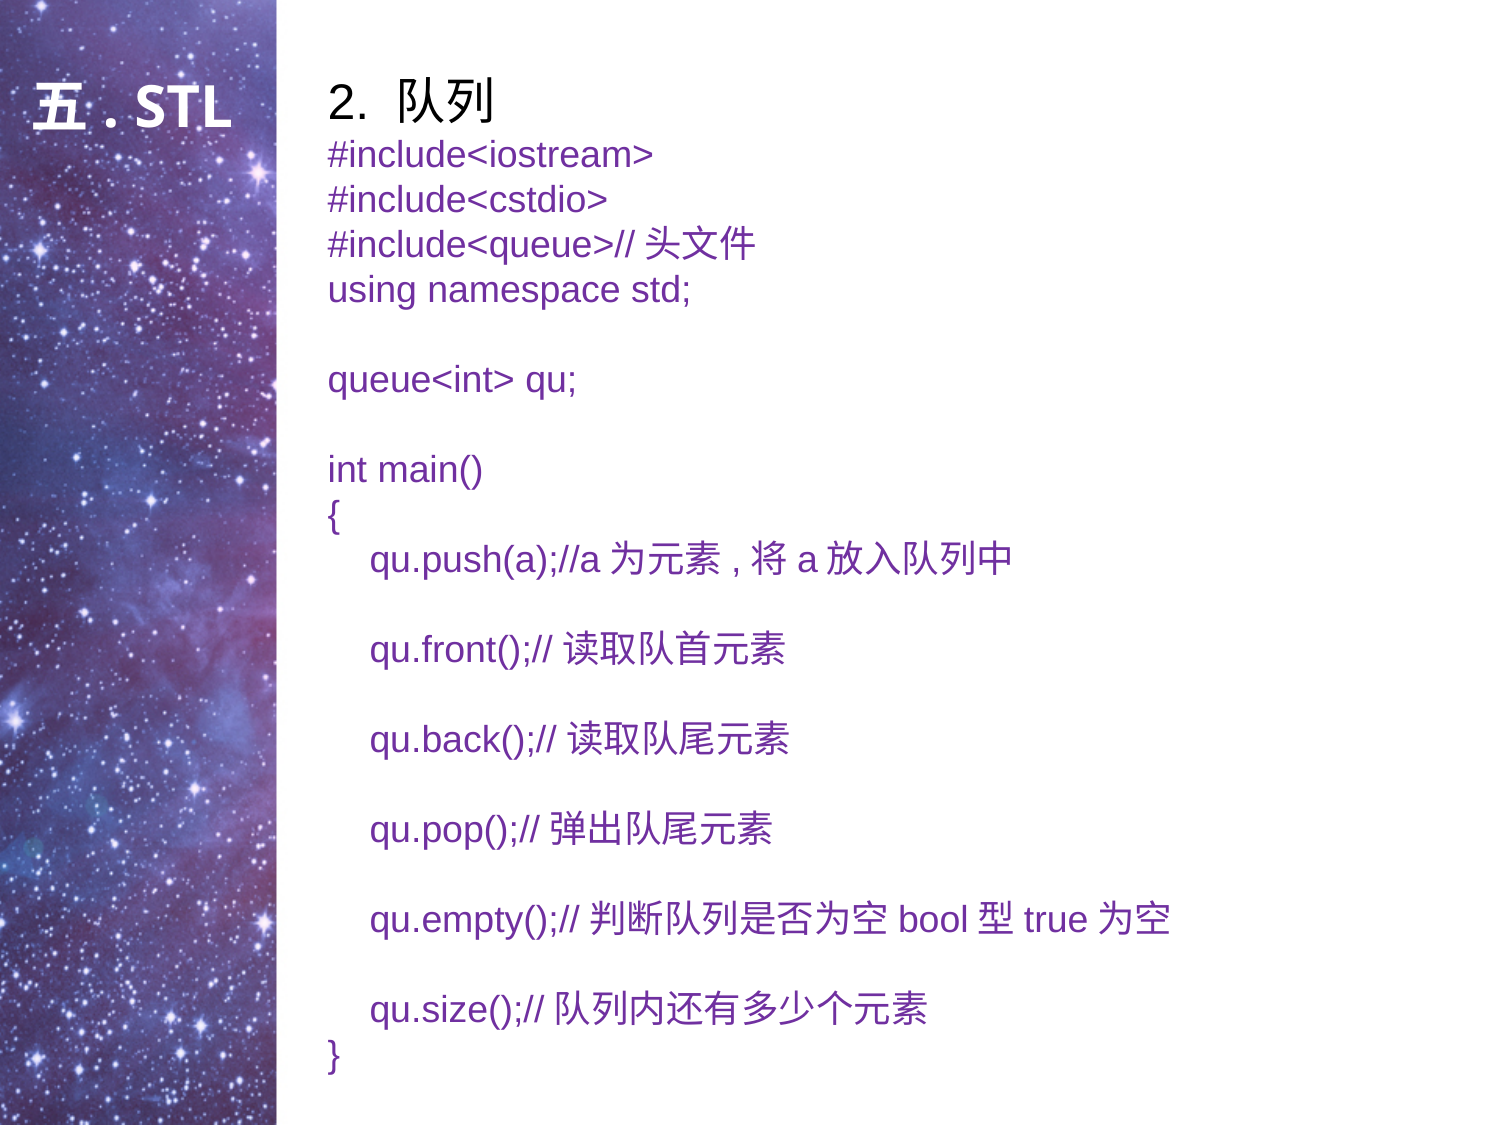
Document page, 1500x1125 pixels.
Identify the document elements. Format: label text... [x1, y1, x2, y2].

text_box 2. 队列 #include<iostream> #include<cstdio> #include<queue>//头文件 using namespace std; queue<int> qu; int main() { qu.push(a);//a为元素,将a放入队列中 qu.front();//读取队首元素 qu.back();//读取队尾元素 qu.pop();//弹出队尾元素 qu.empty();//判断队列是否为空bool型true为空 qu.size();//队列内还有多少个元素 } [312, 62, 1341, 1125]
text_box 五. STL [15, 62, 248, 147]
picture [0, 0, 1500, 1125]
